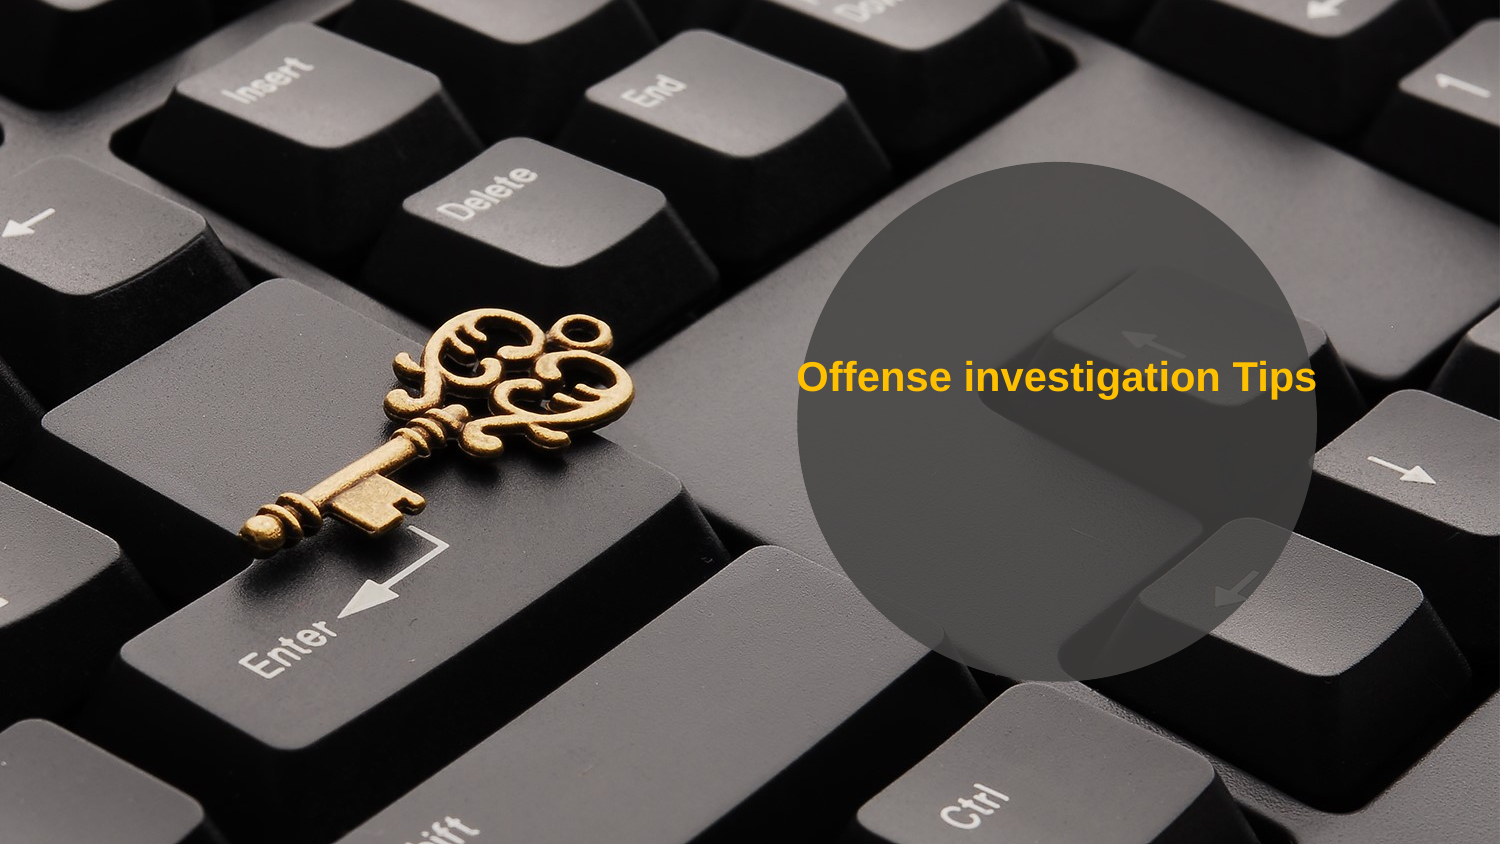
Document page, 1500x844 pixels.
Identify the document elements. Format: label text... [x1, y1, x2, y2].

picture [0, 0, 1500, 844]
list Offense investigation Tips [761, 268, 1353, 481]
